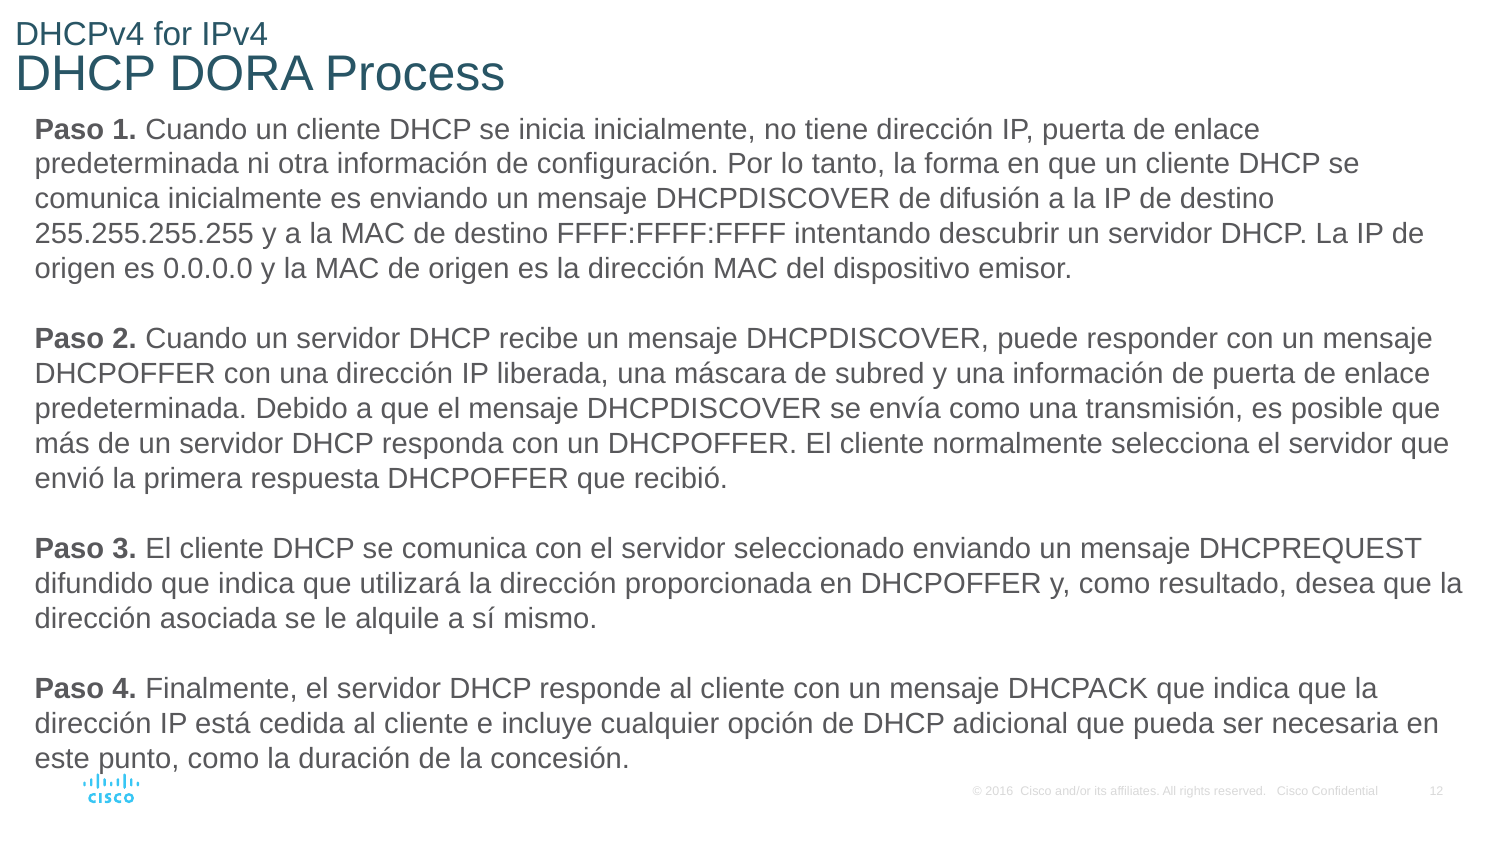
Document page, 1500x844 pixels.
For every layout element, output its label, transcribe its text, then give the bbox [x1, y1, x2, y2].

text_box Paso 1. Cuando un cliente DHCP se inicia inicialmente, no tiene dirección IP, puerta de enlace predeterminada ni otra información de configuración. Por lo tanto, la forma en que un cliente DHCP se comunica inicialmente es enviando un mensaje DHCPDISCOVER de difusión a la IP de destino 255.255.255.255 y a la MAC de destino FFFF:FFFF:FFFF intentando descubrir un servidor DHCP. La IP de origen es 0.0.0.0 y la MAC de origen es la dirección MAC del dispositivo emisor. Paso 2. Cuando un servidor DHCP recibe un mensaje DHCPDISCOVER, puede responder con un mensaje DHCPOFFER con una dirección IP liberada, una máscara de subred y una información de puerta de enlace predeterminada. Debido a que el mensaje DHCPDISCOVER se envía como una transmisión, es posible que más de un servidor DHCP responda con un DHCPOFFER. El cliente normalmente selecciona el servidor que envió la primera respuesta DHCPOFFER que recibió. Paso 3. El cliente DHCP se comunica con el servidor seleccionado enviando un mensaje DHCPREQUEST difundido que indica que utilizará la dirección proporcionada en DHCPOFFER y, como resultado, desea que la dirección asociada se le alquile a sí mismo. Paso 4. Finalmente, el servidor DHCP responde al cliente con un mensaje DHCPACK que indica que la dirección IP está cedida al cliente e incluye cualquier opción de DHCP adicional que pueda ser necesaria en este punto, como la duración de la concesión. [19, 102, 1480, 782]
title DHCPv4 for IPv4 DHCP DORA Process [0, 0, 1045, 121]
